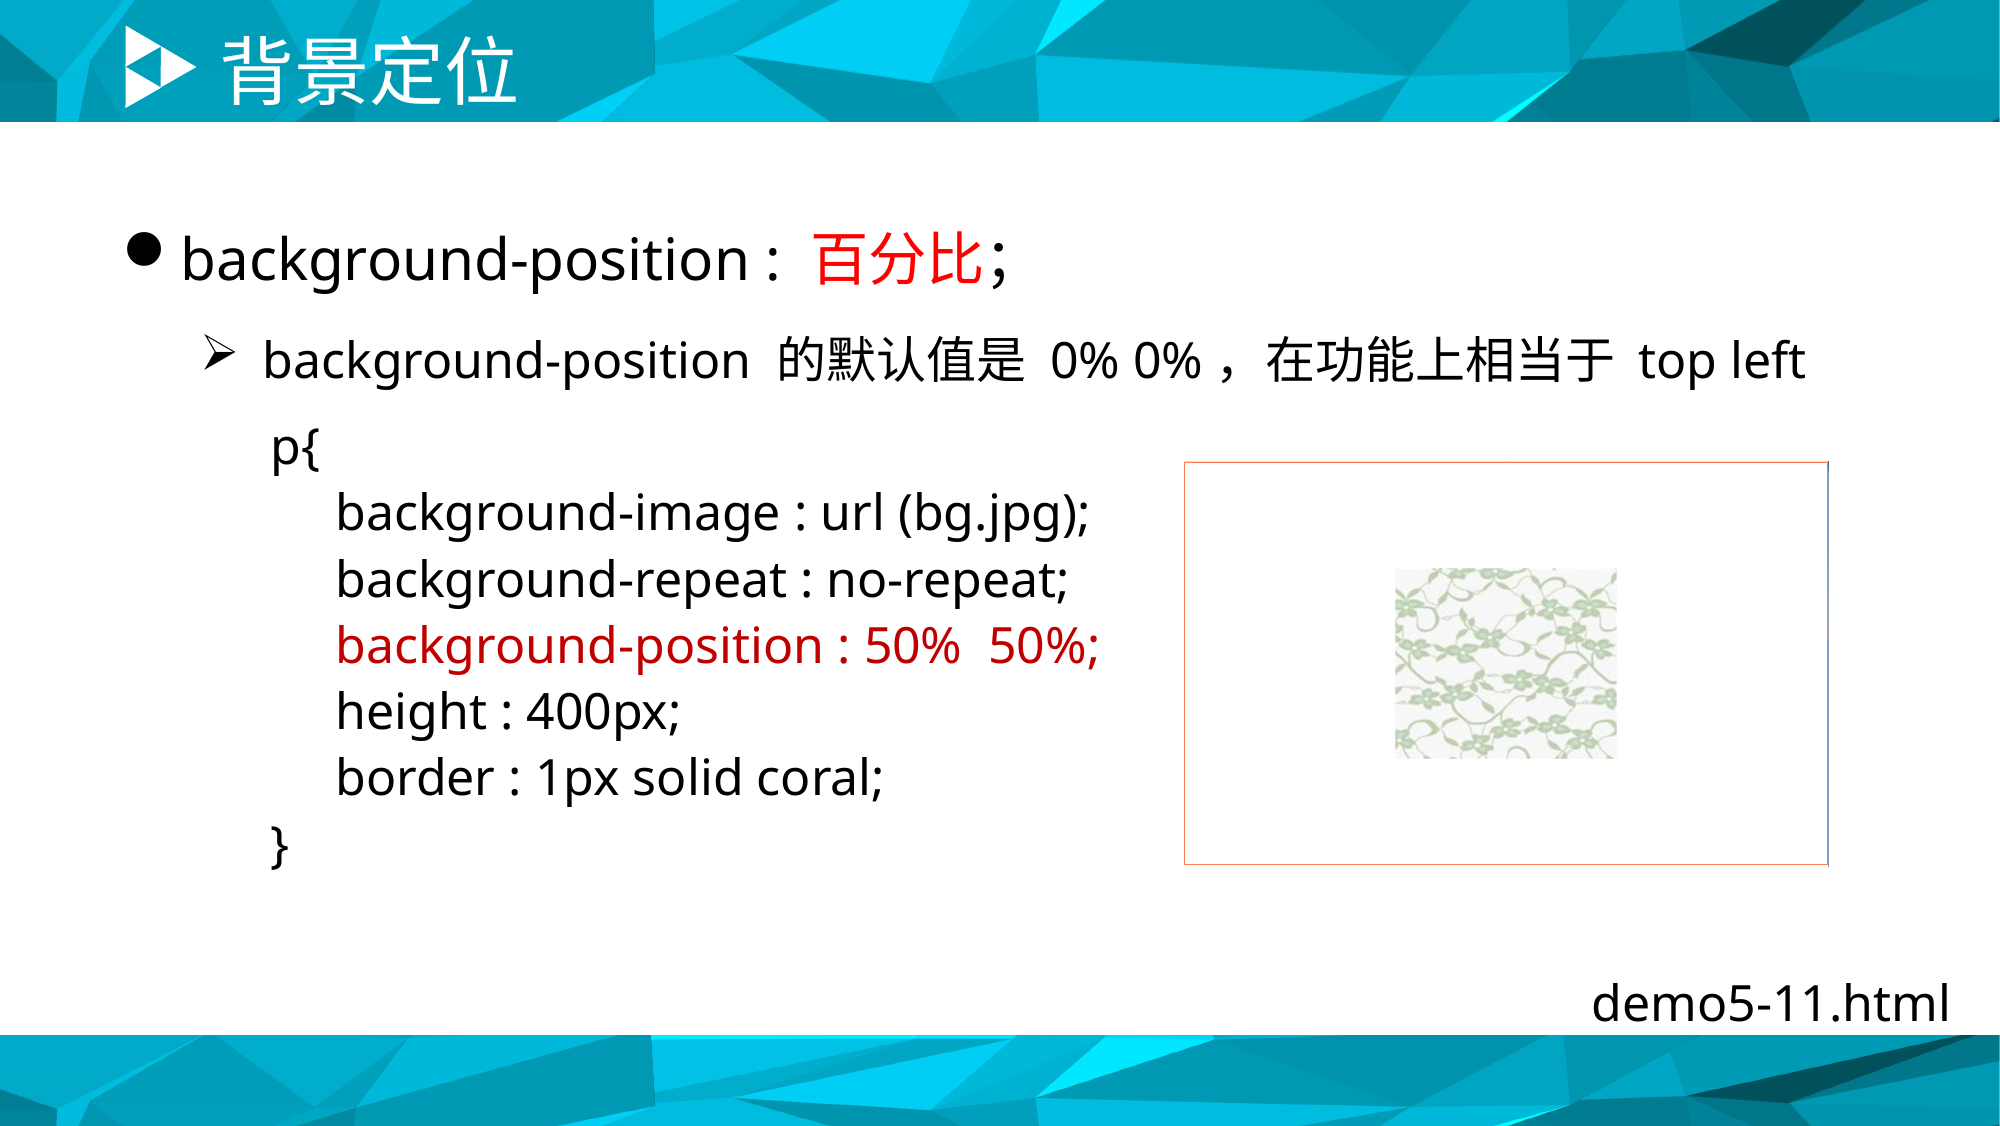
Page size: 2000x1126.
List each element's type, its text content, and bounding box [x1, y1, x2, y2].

picture [1184, 461, 1829, 867]
title 背景定位 [201, 24, 1927, 127]
picture [0, 0, 2000, 122]
list background-position : 百分比； background-position 的默认值是 0% 0%，在功能上相当于 top left [104, 178, 1927, 1081]
text_box demo5-11.html [1573, 962, 1985, 1041]
text_box p{ background-image : url (bg.jpg); background-repeat : no-repeat; background-position : 50% 50%; height : 400px; border : 1px solid coral; } [252, 405, 1748, 881]
picture [0, 1035, 2000, 1126]
